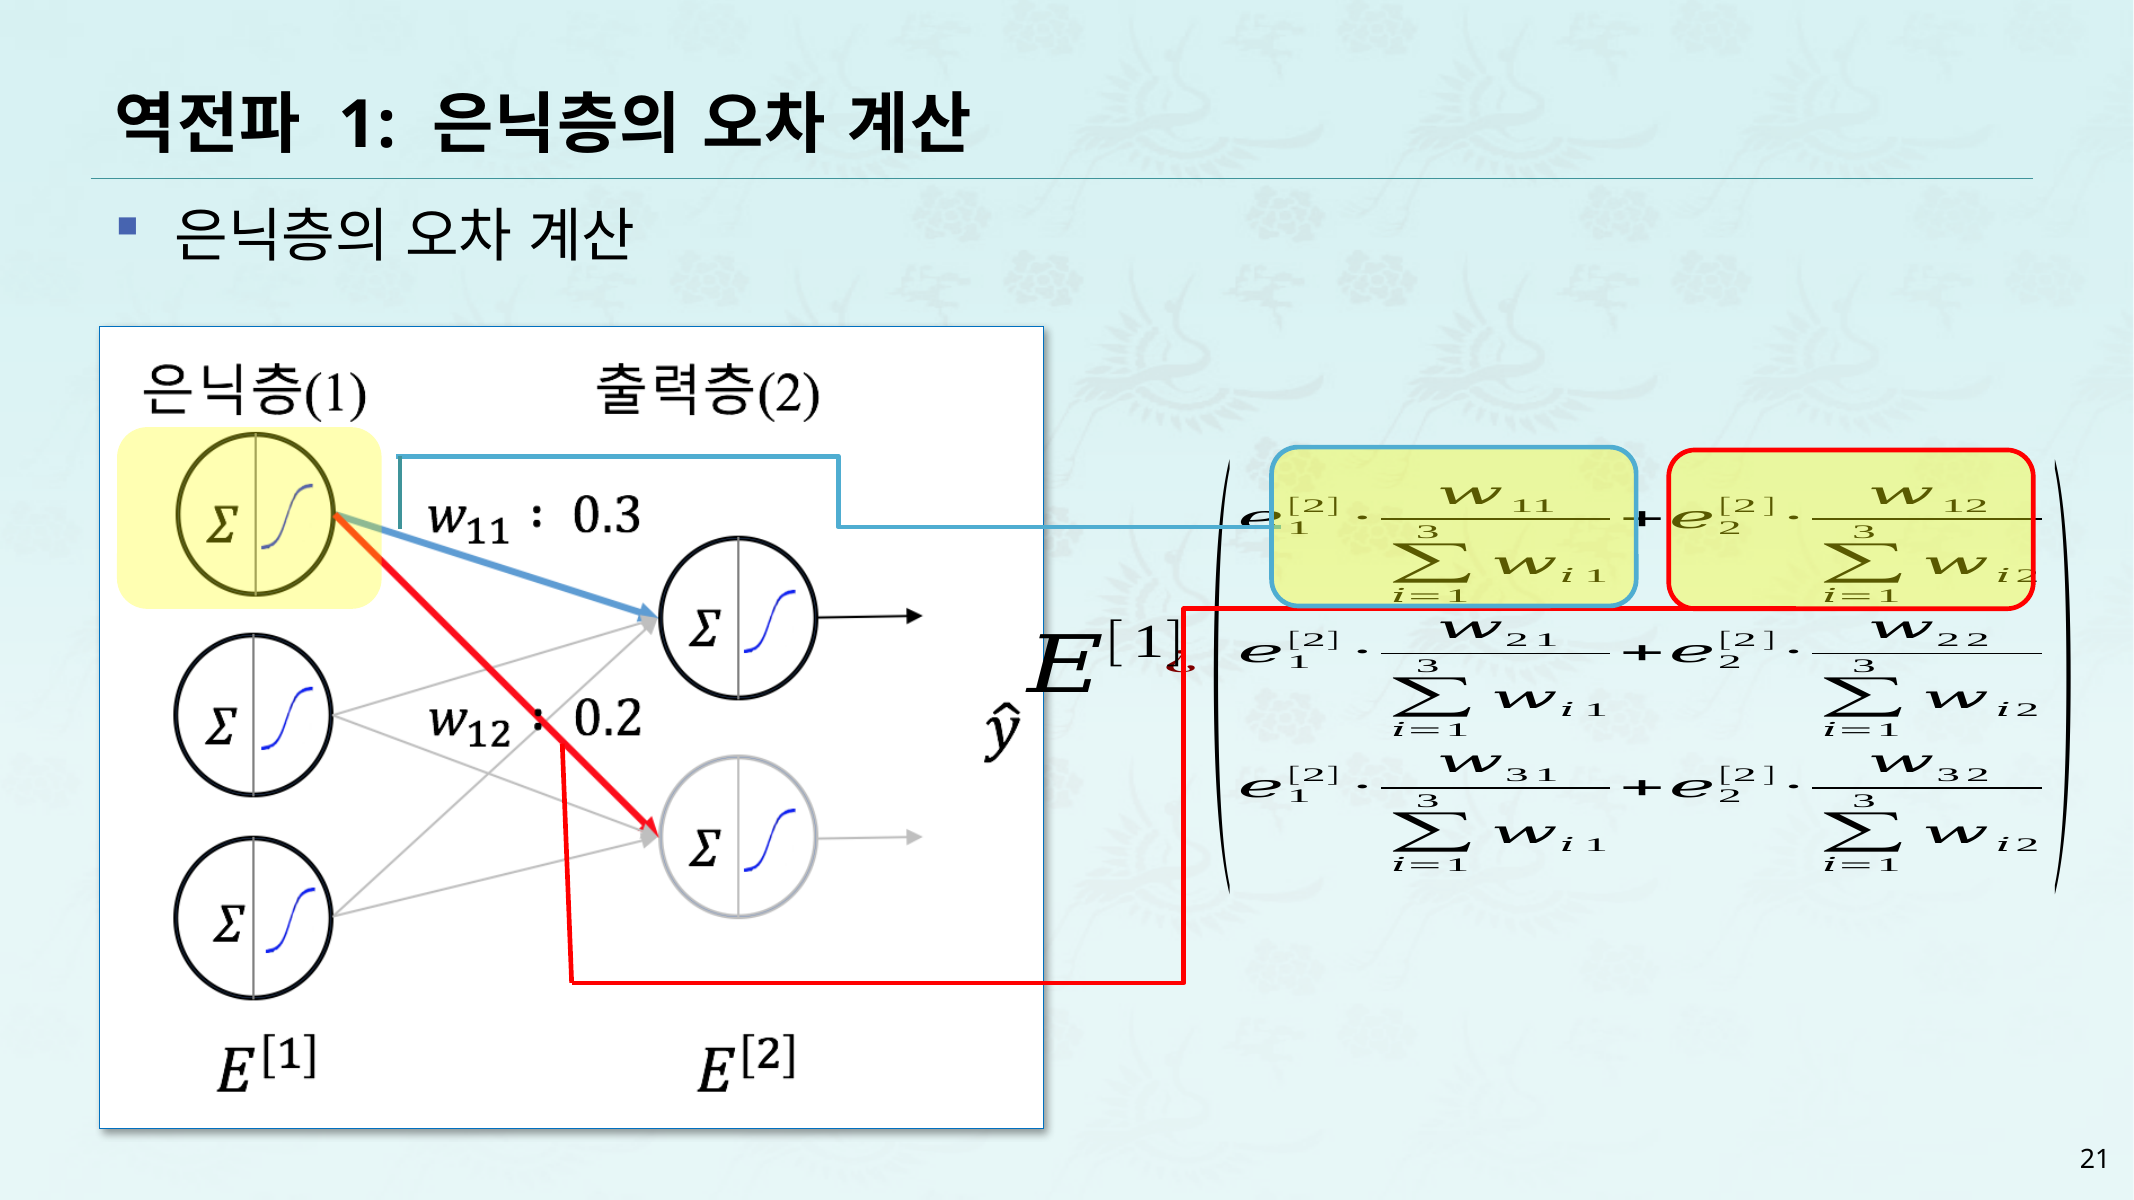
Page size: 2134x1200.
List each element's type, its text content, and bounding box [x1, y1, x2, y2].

picture [99, 326, 1044, 1129]
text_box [562, 743, 572, 984]
text_box [1270, 445, 1638, 607]
list 은닉층의 오차 계산 [99, 191, 1044, 326]
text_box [571, 608, 1796, 983]
title 역전파 1: 은닉층의 오차 계산 [99, 62, 2034, 179]
slide_number 21 [1937, 1128, 2125, 1193]
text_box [395, 456, 399, 528]
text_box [401, 456, 1281, 528]
text_box [1667, 448, 2035, 611]
